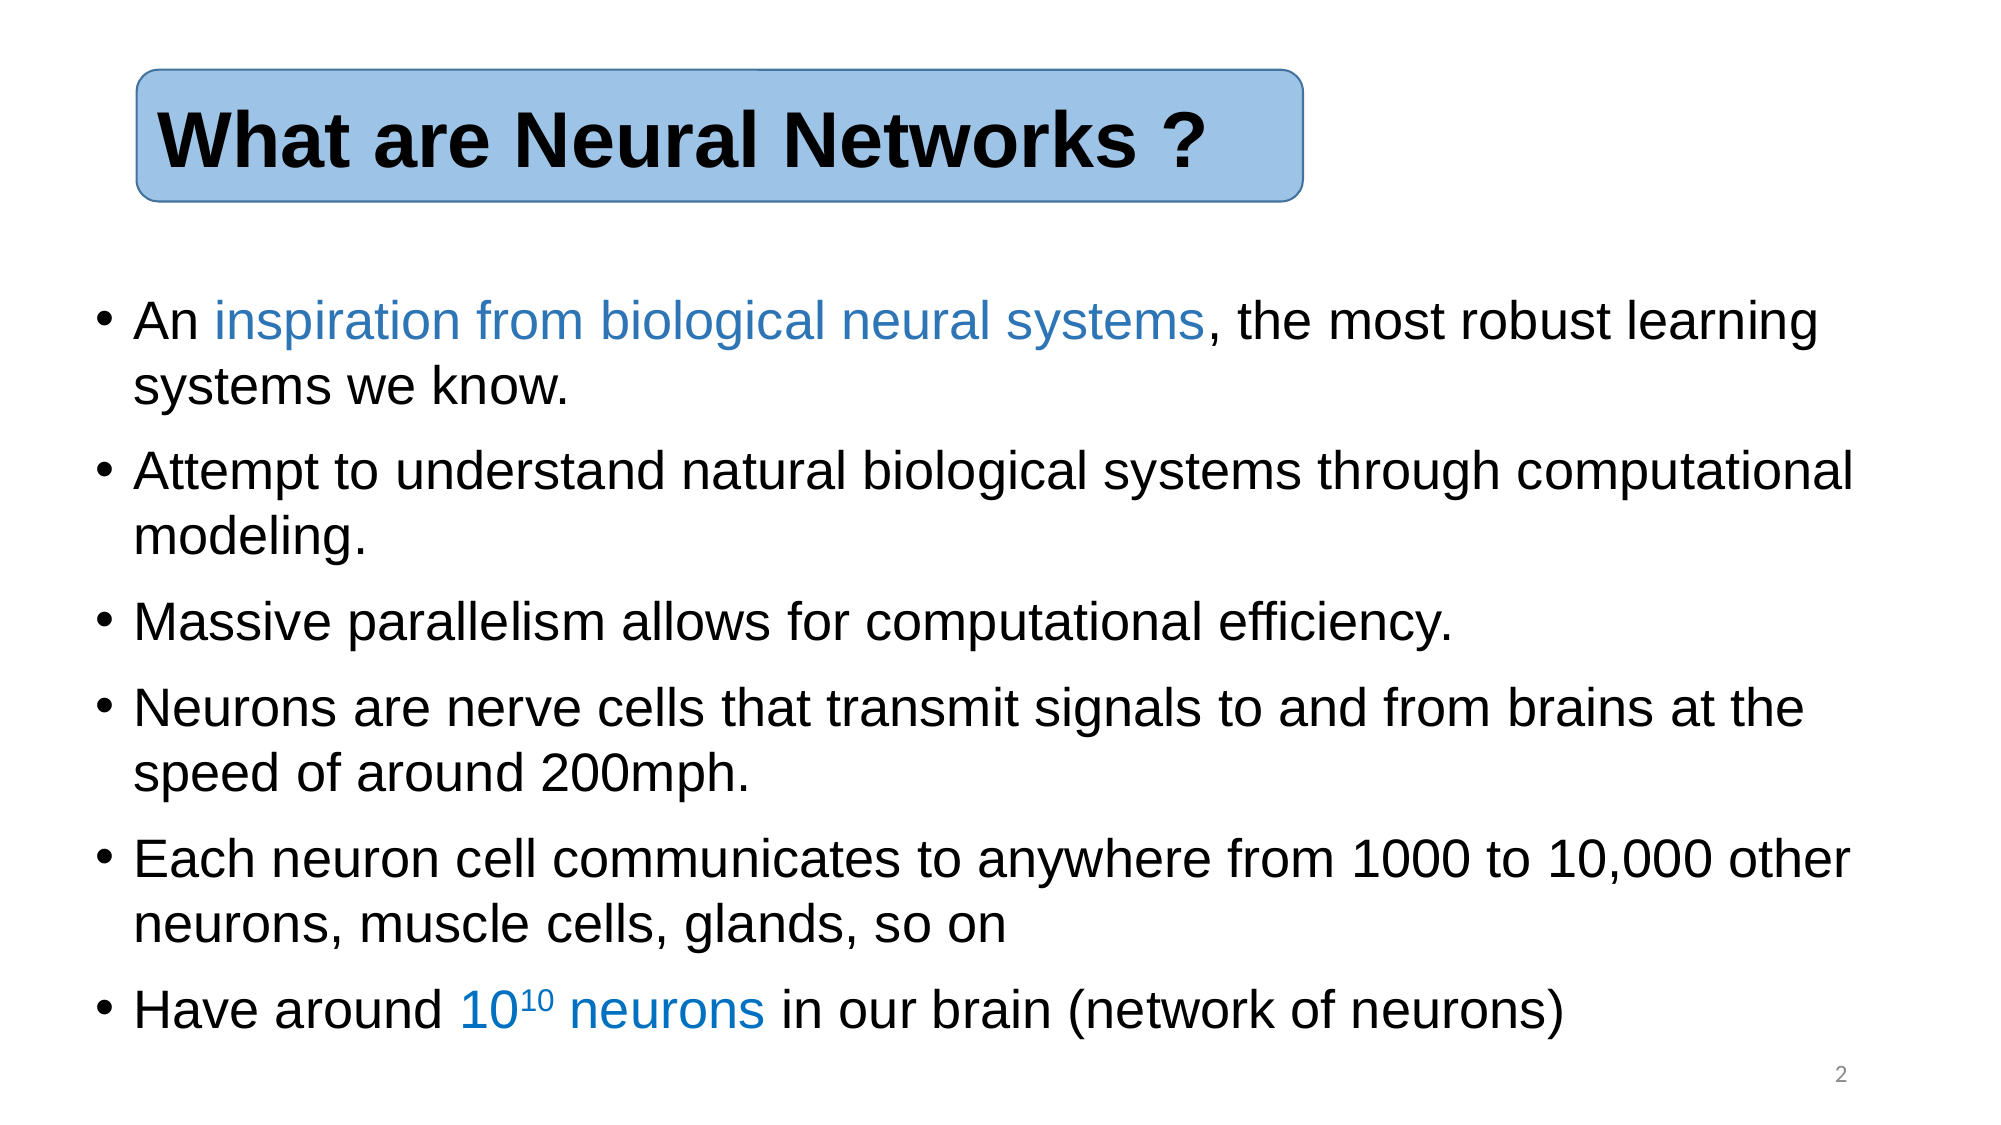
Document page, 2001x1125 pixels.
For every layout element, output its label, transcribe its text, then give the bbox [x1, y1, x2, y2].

text_box What are Neural Networks ? [135, 68, 1305, 203]
slide_number 2 [1412, 1067, 1863, 1103]
list An inspiration from biological neural systems, the most robust learning systems we know. Attempt to understand natural biological systems through computational modeling. Massive parallelism allows for computational efficiency. Neurons are nerve cells that transmit signals to and from brains at the speed of around 200mph. Each neuron cell communicates to anywhere from 1000 to 10,000 other neurons, muscle cells, glands, so on Have around 1010 neurons in our brain (network of neurons) [80, 277, 1948, 1067]
